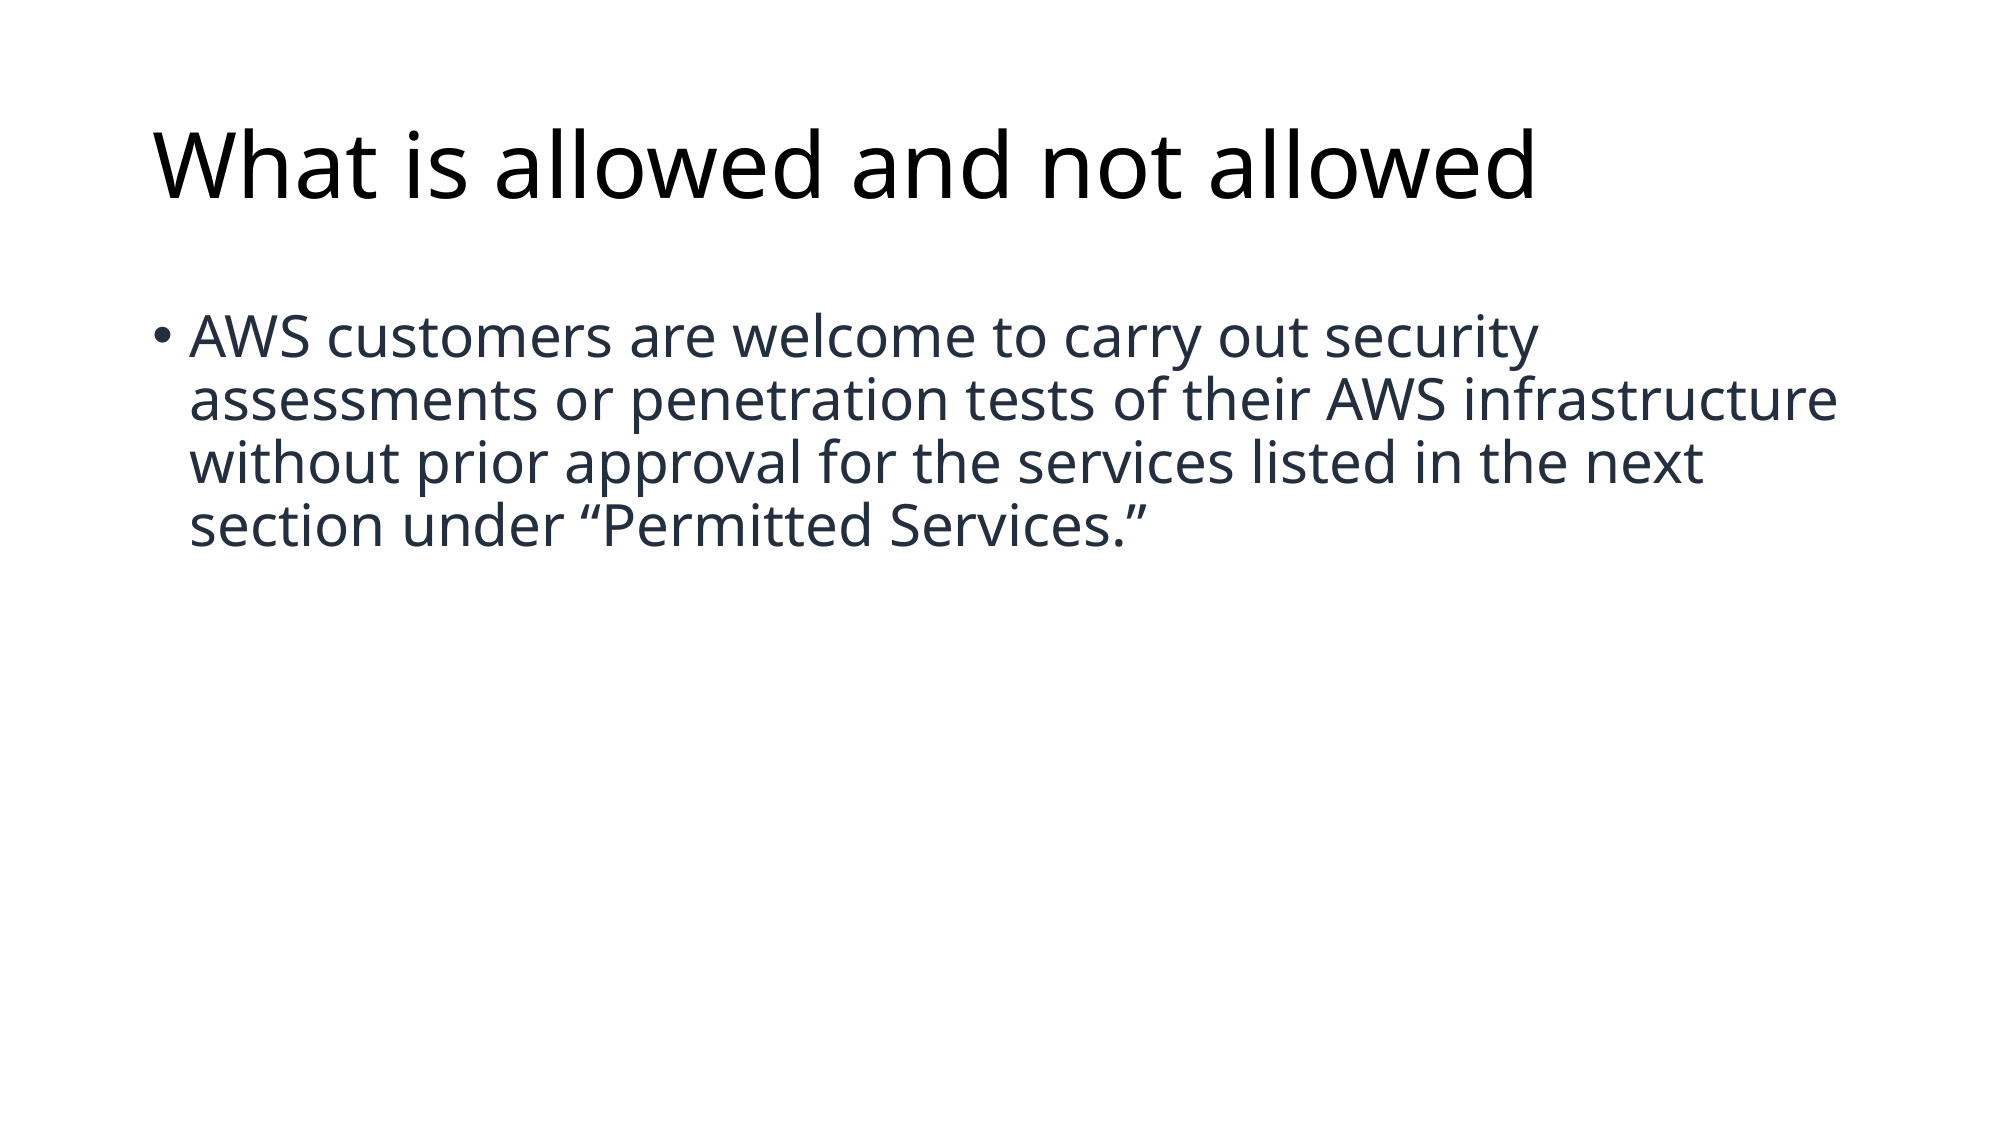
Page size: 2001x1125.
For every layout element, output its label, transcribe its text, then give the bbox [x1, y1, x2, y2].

list AWS customers are welcome to carry out security assessments or penetration tests of their AWS infrastructure without prior approval for the services listed in the next section under “Permitted Services.” [137, 299, 1863, 1014]
title What is allowed and not allowed [137, 59, 1863, 278]
